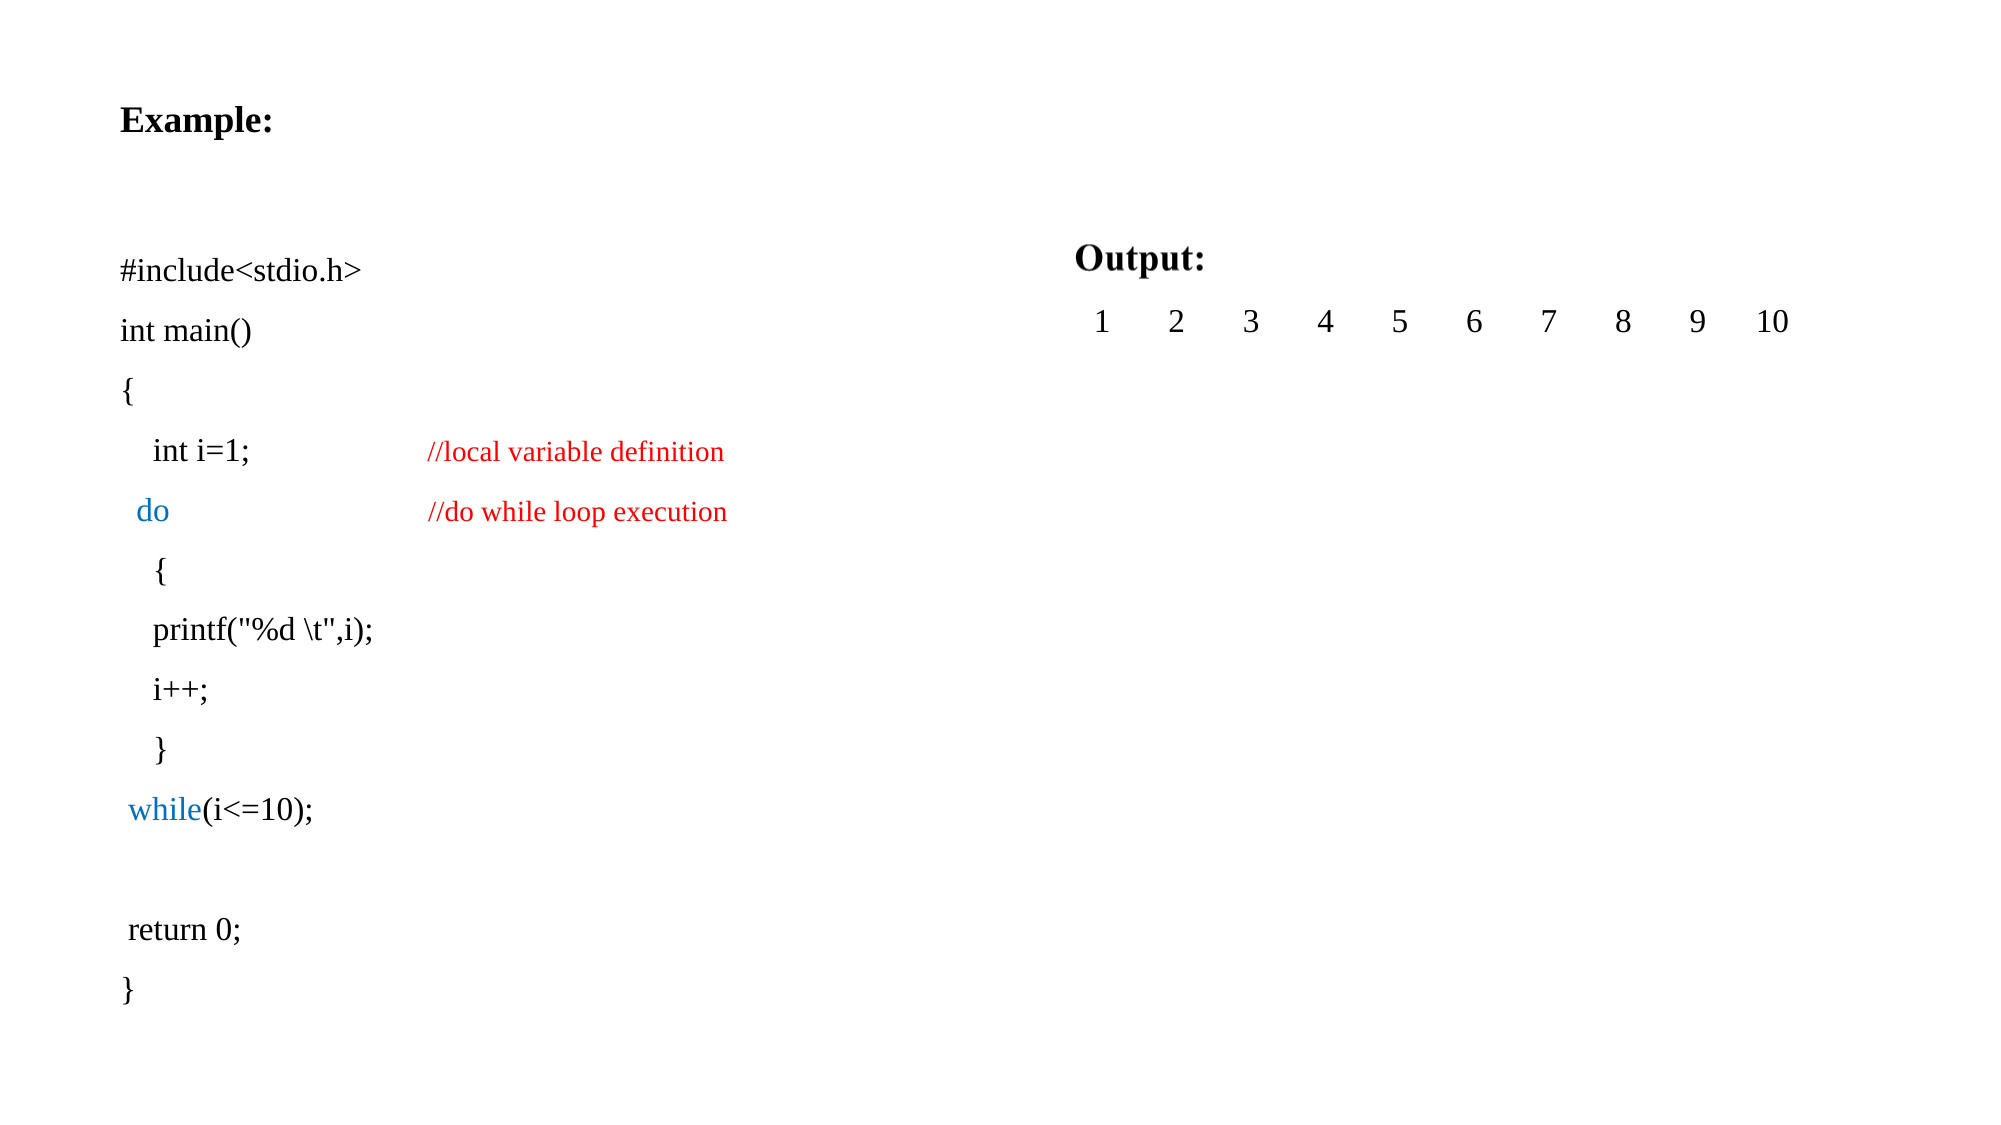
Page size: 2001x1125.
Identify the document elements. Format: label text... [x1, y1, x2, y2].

text_box 1 2 3 4 5 6 7 8 9 10 [1070, 291, 2000, 347]
text_box #include<stdio.h> int main() { int i=1; //local variable definition do //do while loop execution { printf("%d \t",i); i++; } while(i<=10); return 0; } [105, 220, 971, 1015]
picture [1050, 220, 1260, 304]
text_box Example: [105, 87, 306, 148]
